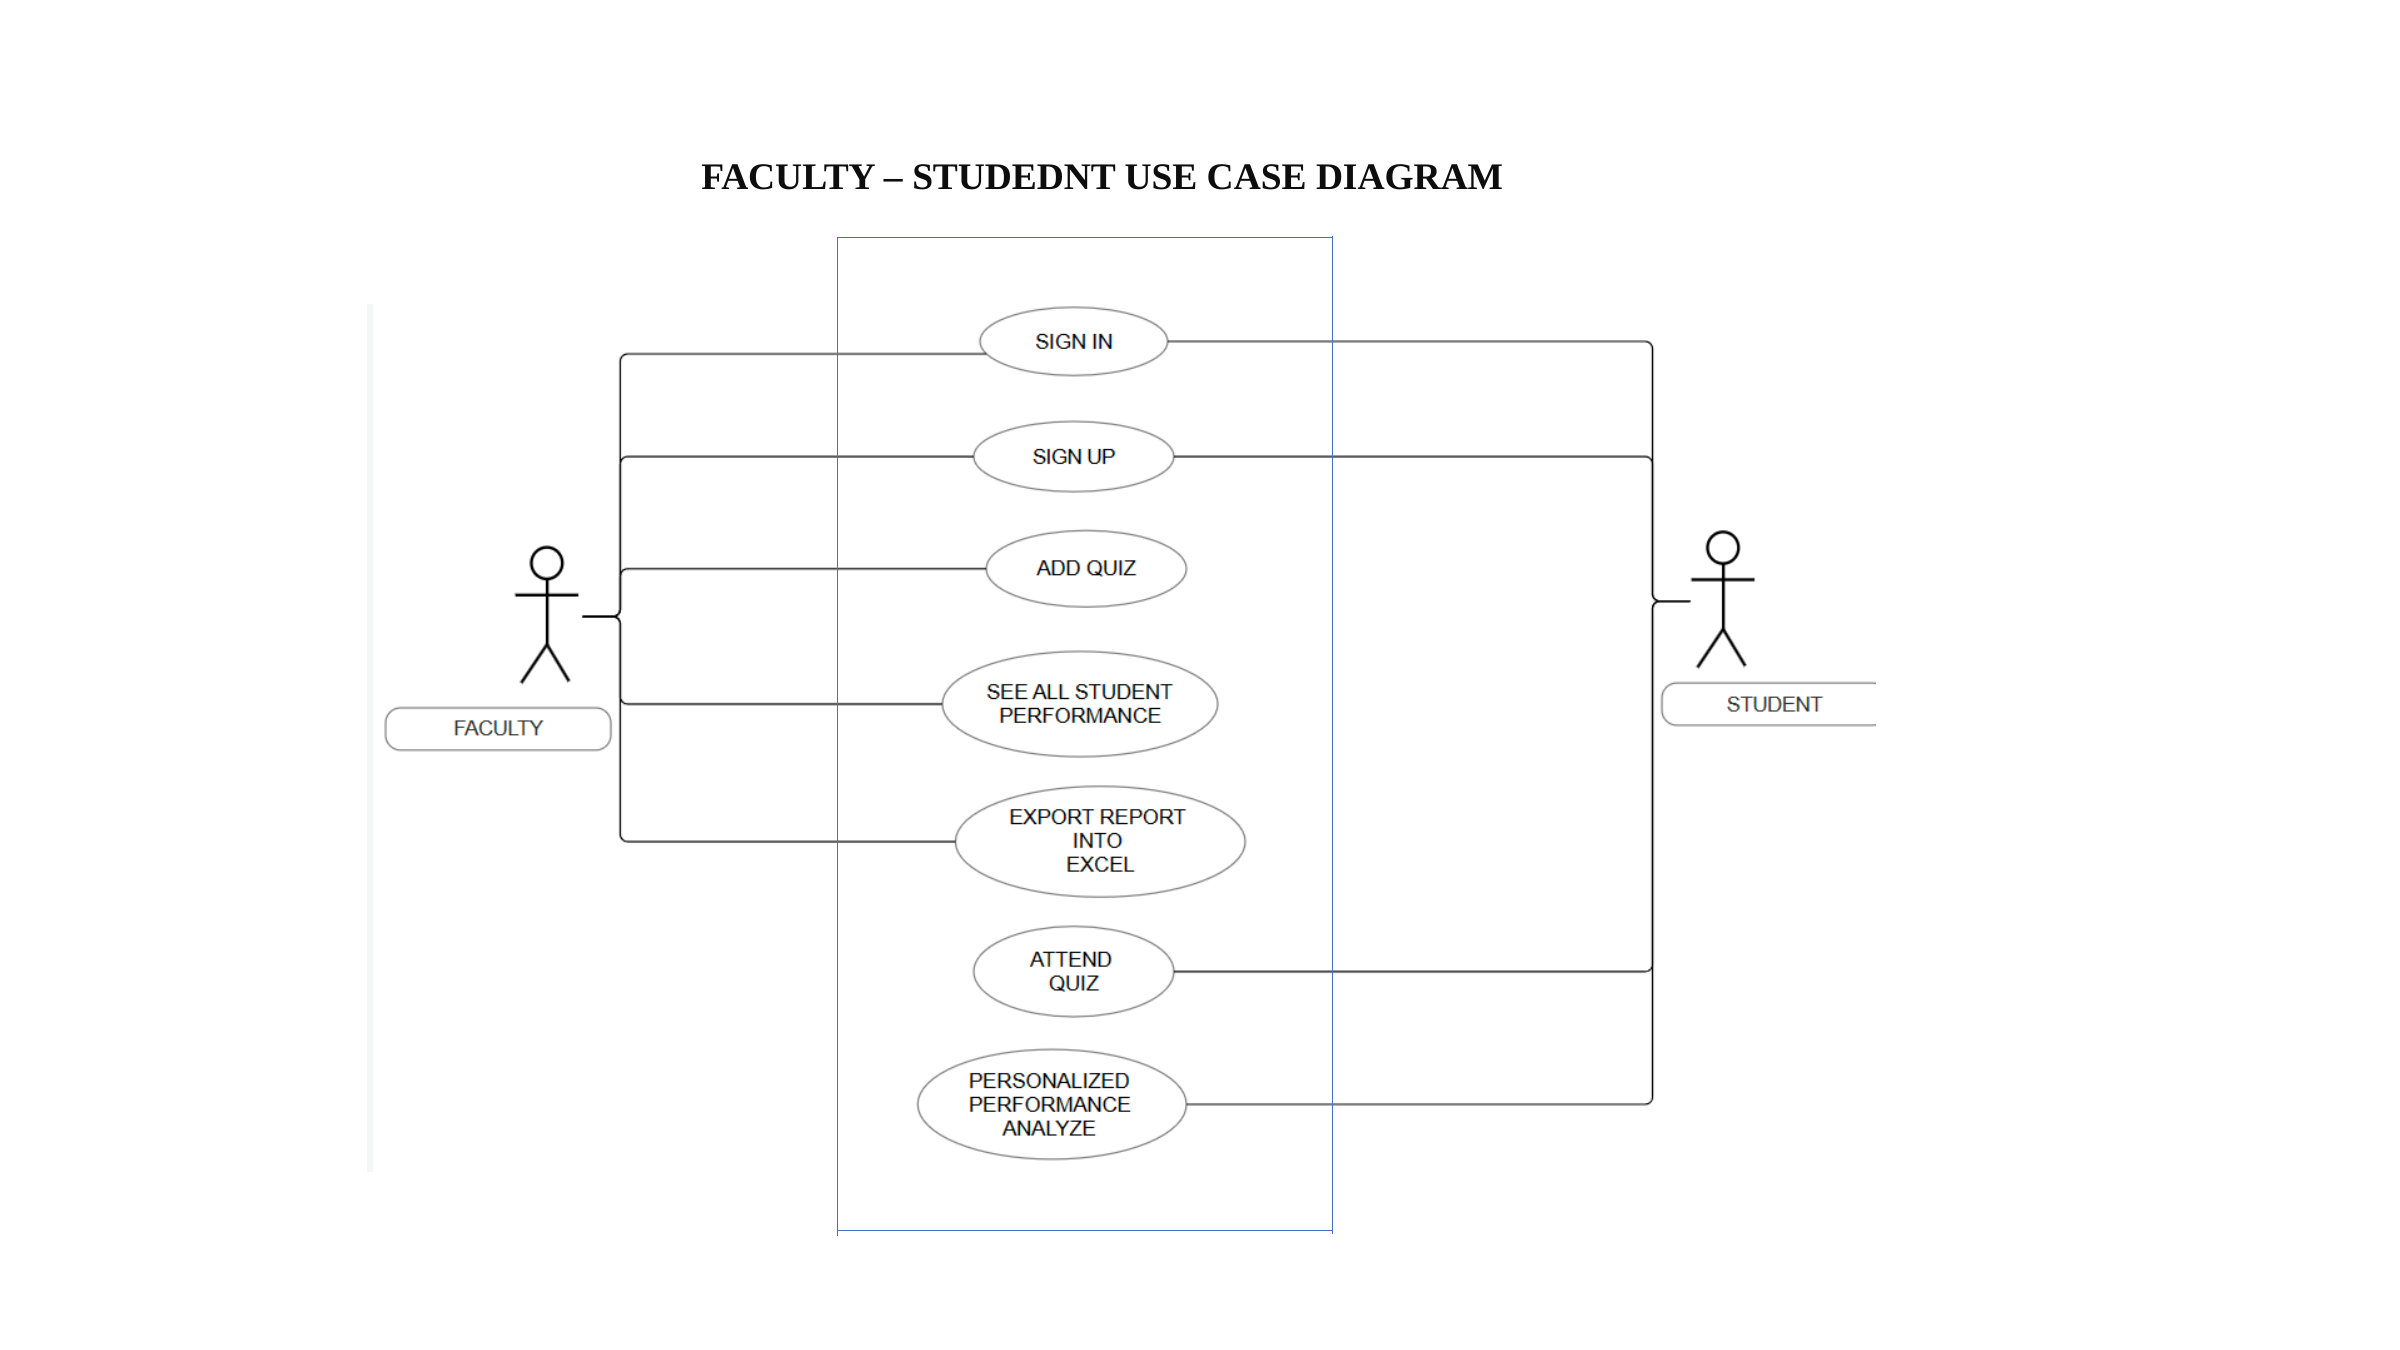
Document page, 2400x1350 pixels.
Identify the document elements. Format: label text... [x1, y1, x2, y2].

picture [838, 304, 1332, 1172]
picture [367, 304, 837, 1172]
text_box FACULTY – STUDEDNT USE CASE DIAGRAM [686, 144, 1519, 205]
picture [1333, 304, 1876, 1172]
